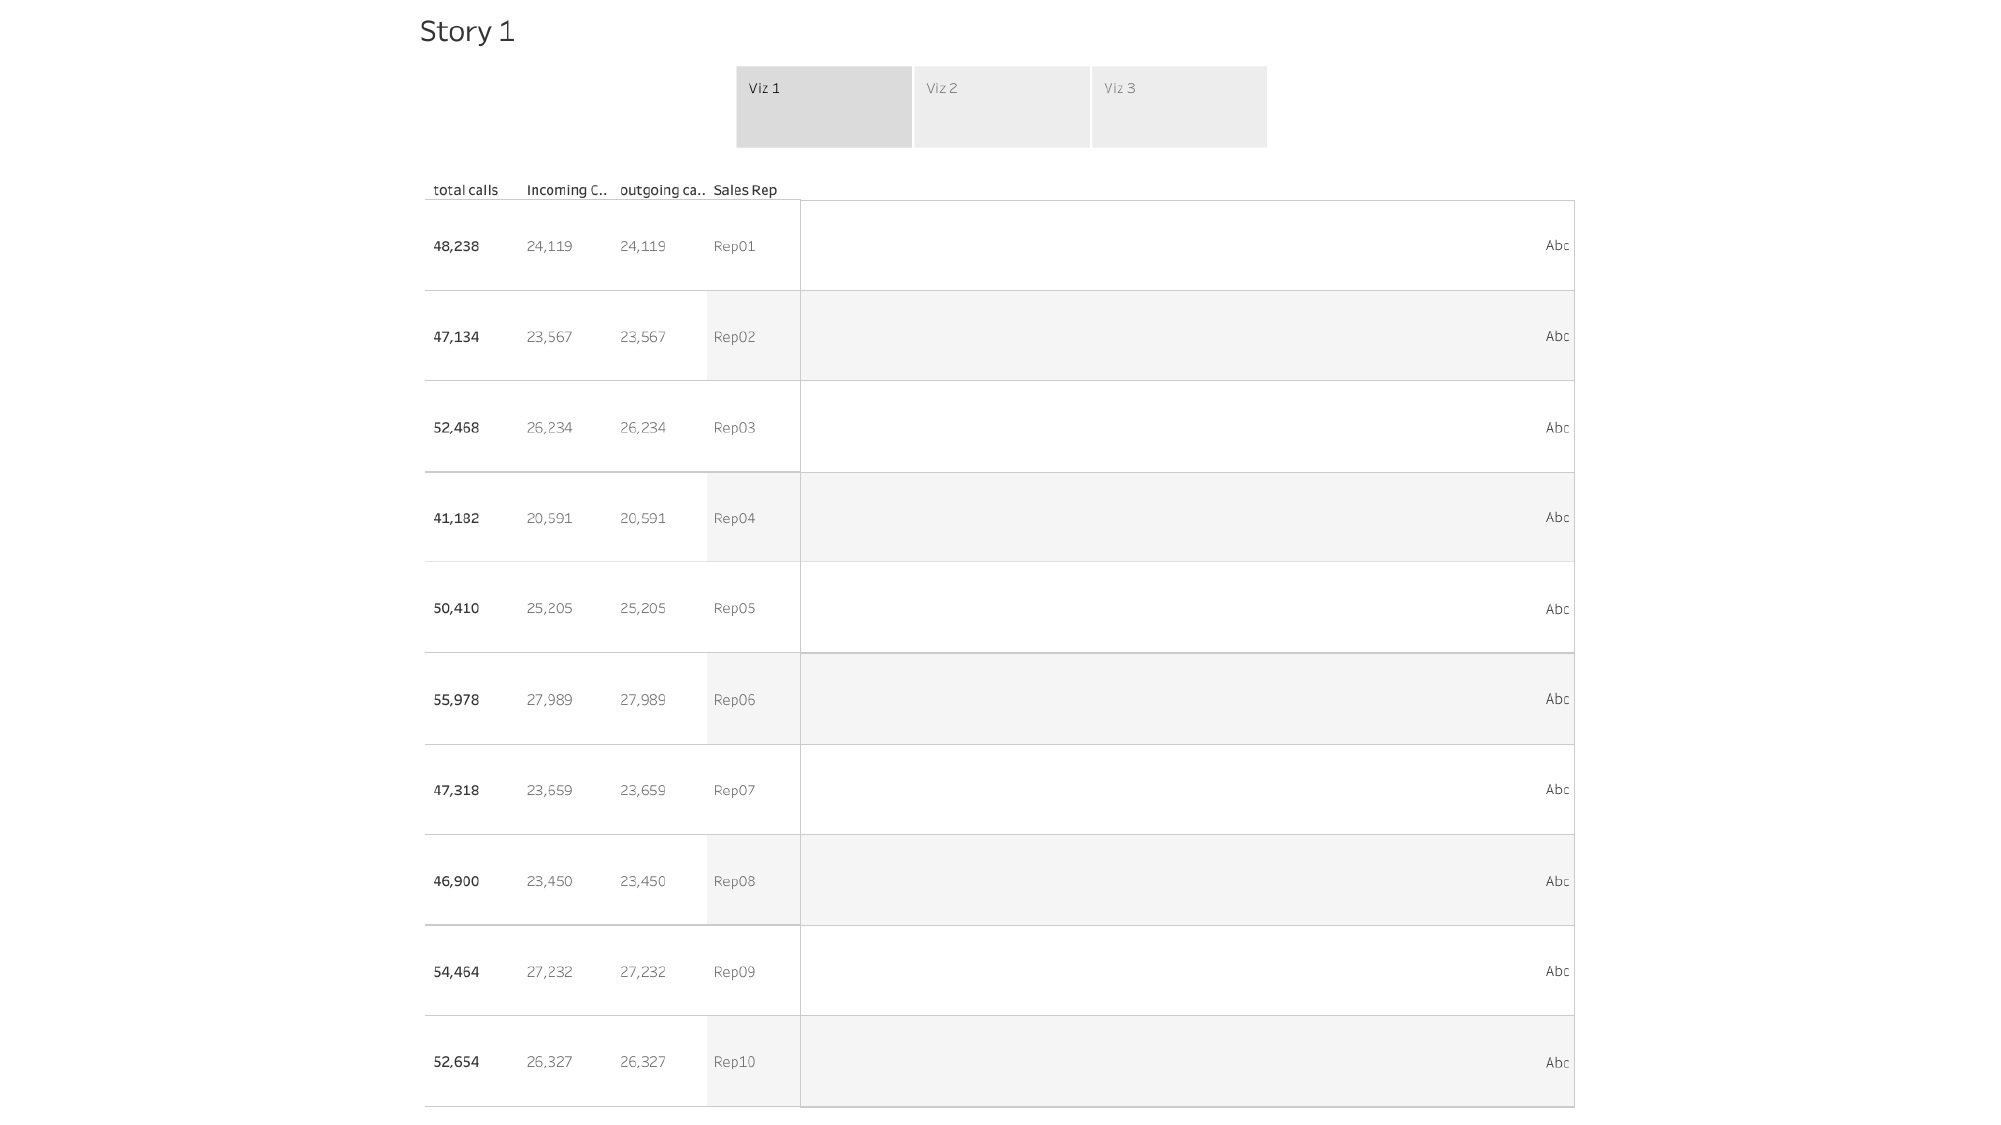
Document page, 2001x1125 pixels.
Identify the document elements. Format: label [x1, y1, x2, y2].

picture [407, 0, 1593, 1125]
